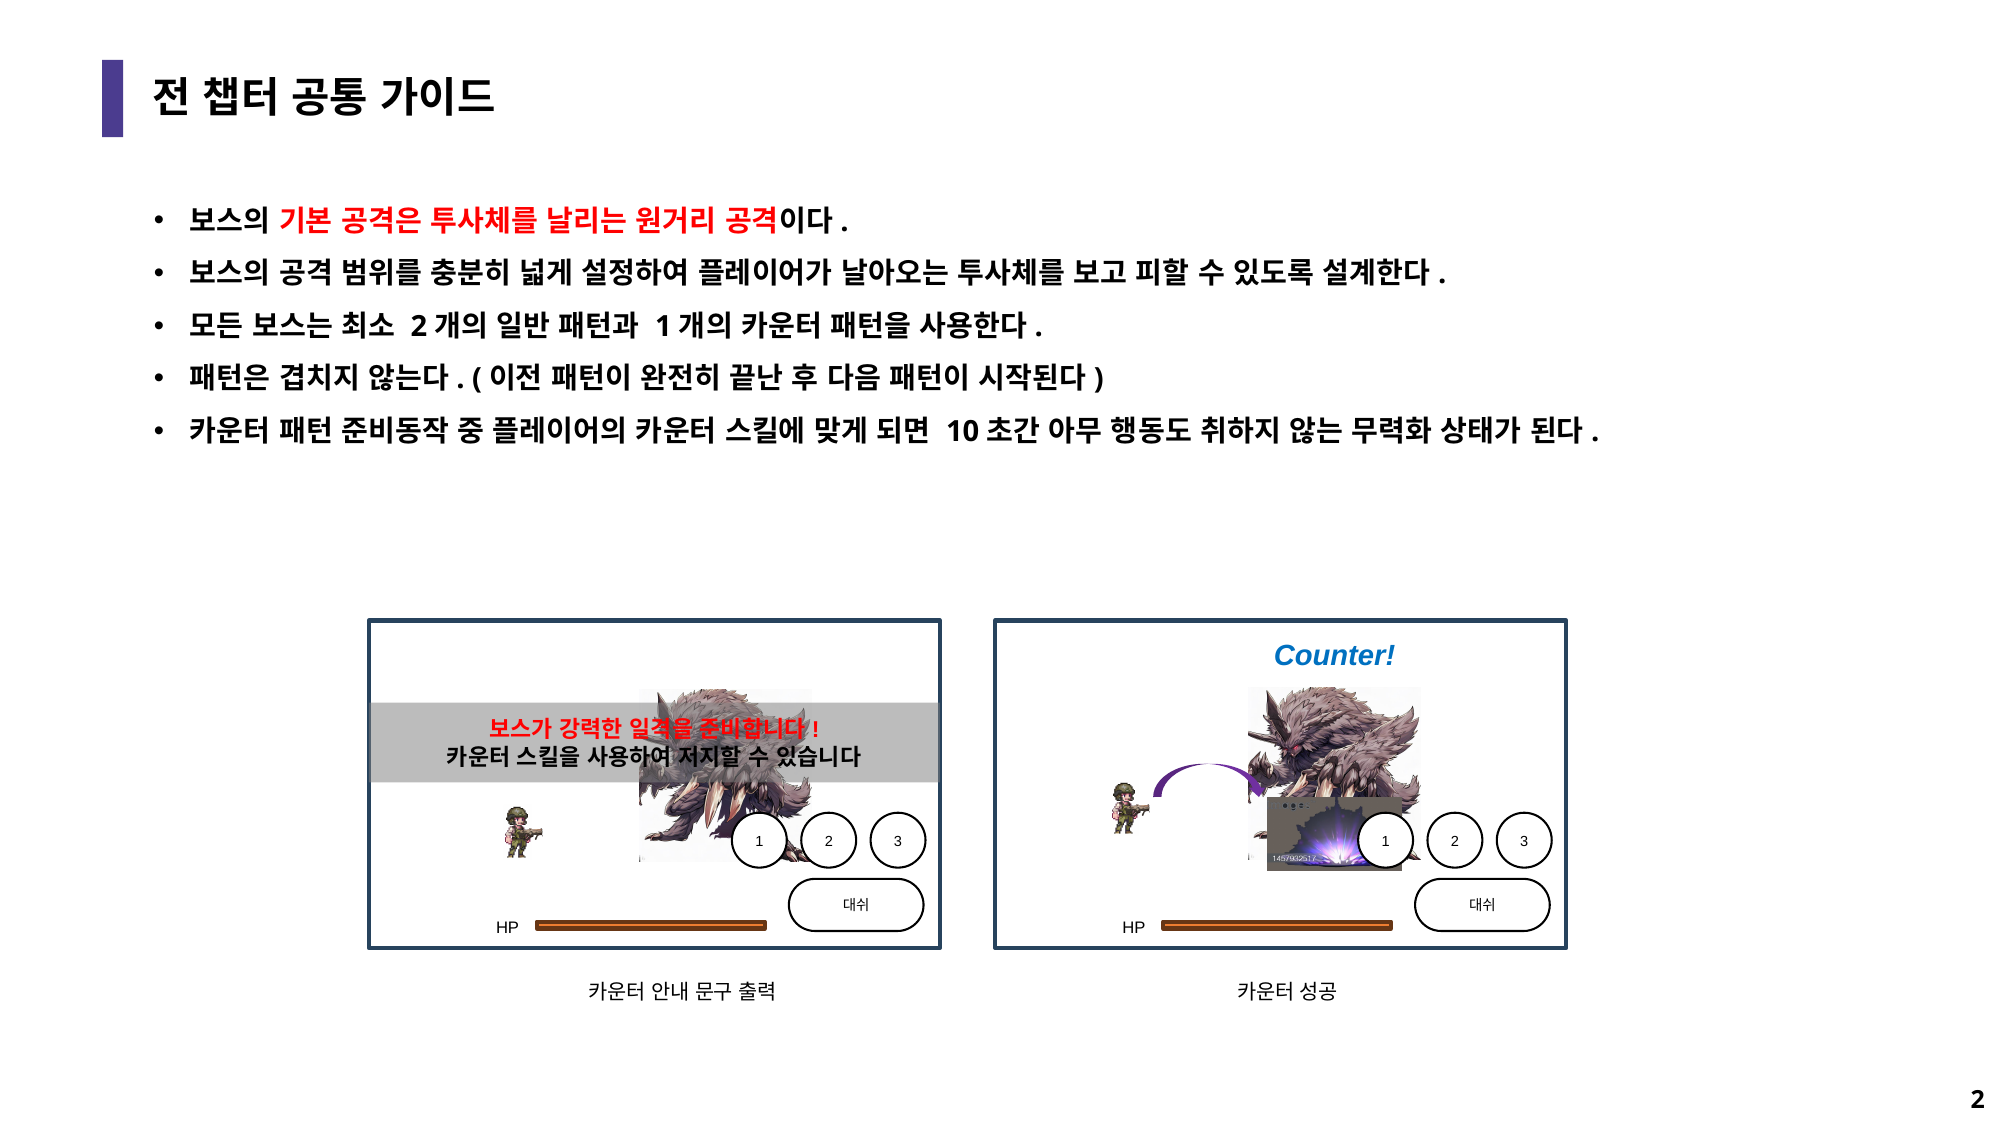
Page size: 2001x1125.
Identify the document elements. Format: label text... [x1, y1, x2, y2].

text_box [368, 620, 941, 949]
title 전 챕터 공통 가이드 [137, 59, 1863, 138]
text_box 카운터 성공 [1222, 970, 1353, 1011]
text_box 보스의 기본 공격은 투사체를 날리는 원거리 공격이다. 보스의 공격 범위를 충분히 넓게 설정하여 플레이어가 날아오는 투사체를 보고 피할 수 있도록 설계한다. 모든 보스는 최소 2개의 일반 패턴과 1개의 카운터 패턴을 사용한다. 패턴은 겹치지 않는다. (이전 패턴이 완전히 끝난 후 다음 패턴이 시작된다) 카운터 패턴 준비동작 중 플레이어의 카운터 스킬에 맞게 되면 10초간 아무 행동도 취하지 않는 무력화 상태가 된다. [137, 176, 1863, 517]
text_box 카운터 안내 문구 출력 [573, 970, 792, 1011]
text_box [994, 620, 1567, 949]
